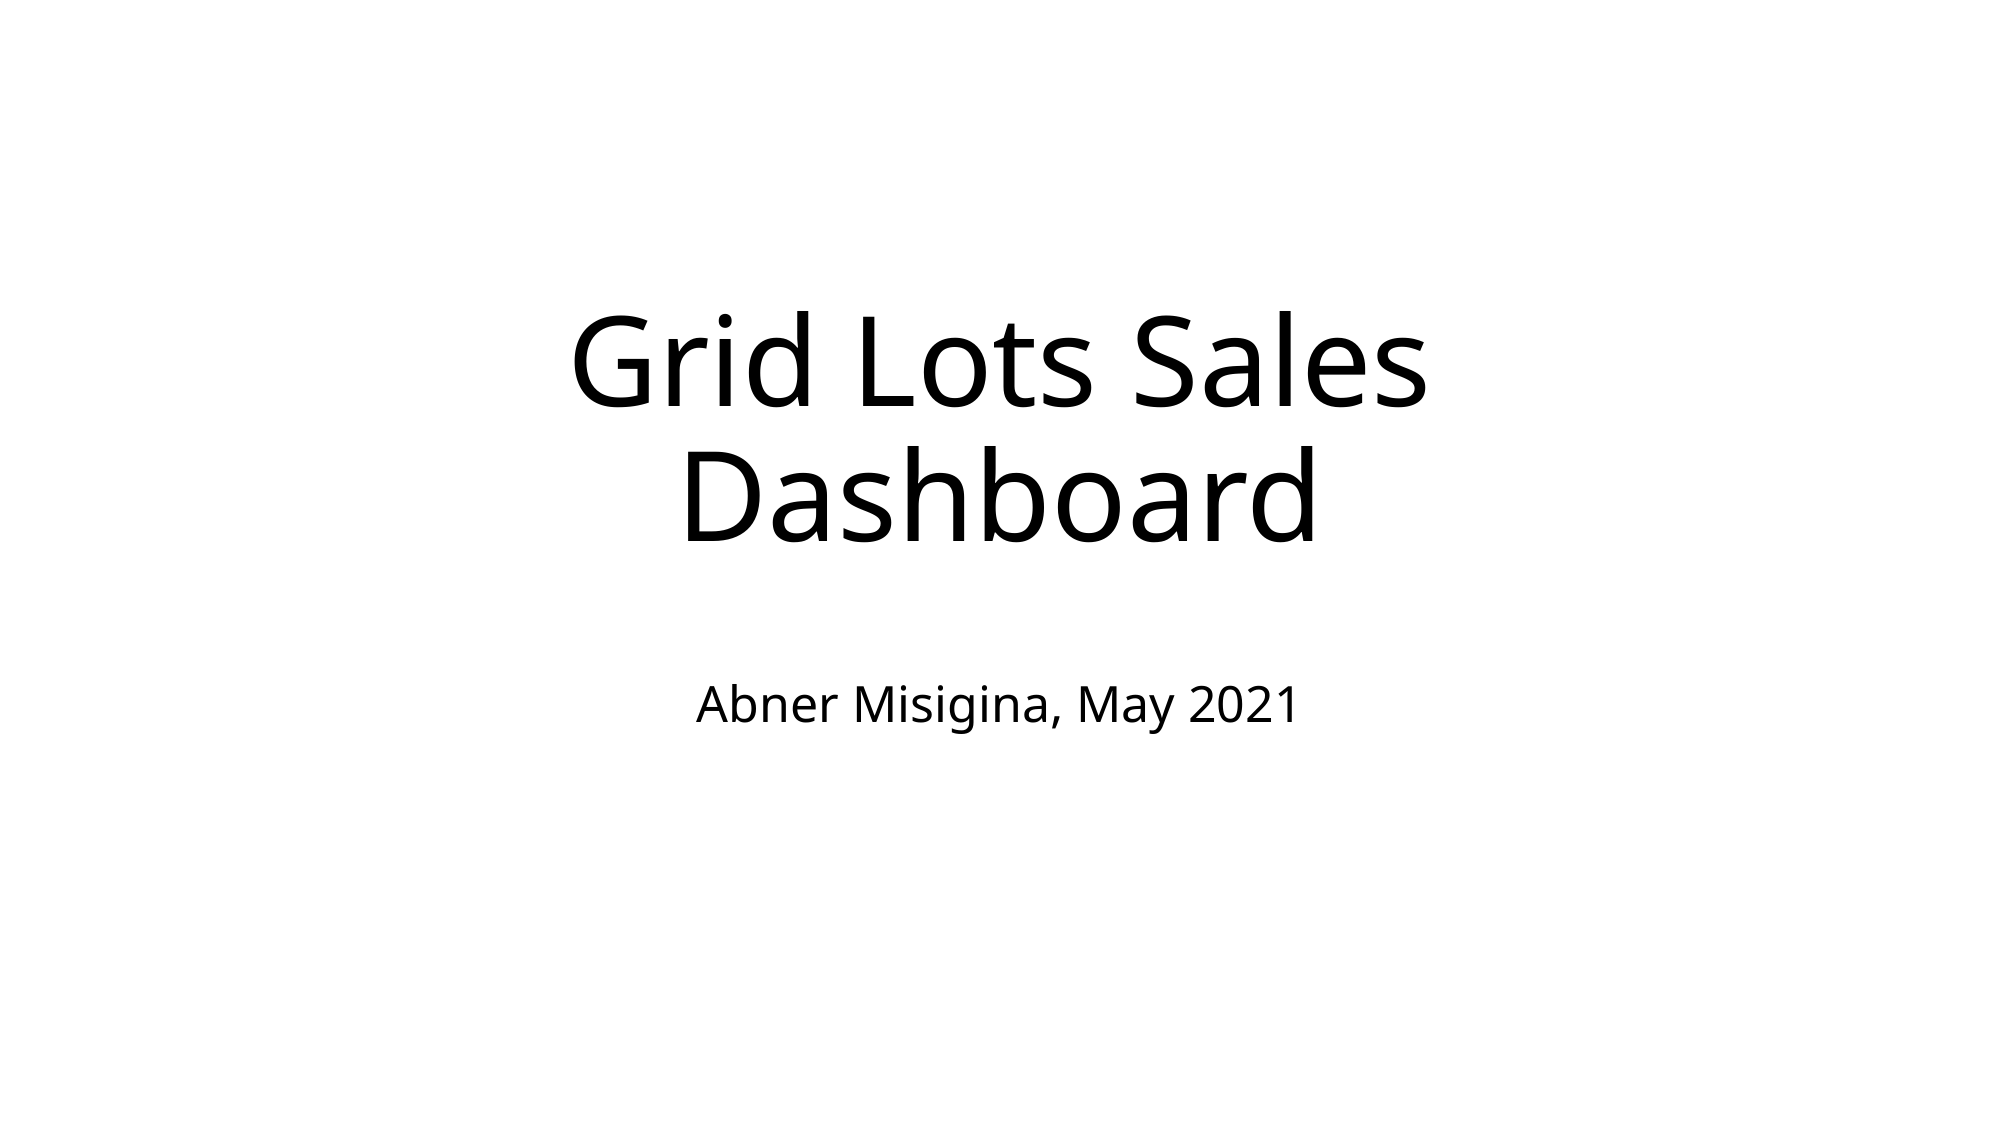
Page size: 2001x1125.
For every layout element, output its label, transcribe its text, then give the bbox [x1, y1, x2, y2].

subtitle Abner Misigina, May 2021 [249, 590, 1750, 863]
title Grid Lots Sales Dashboard [249, 184, 1750, 576]
